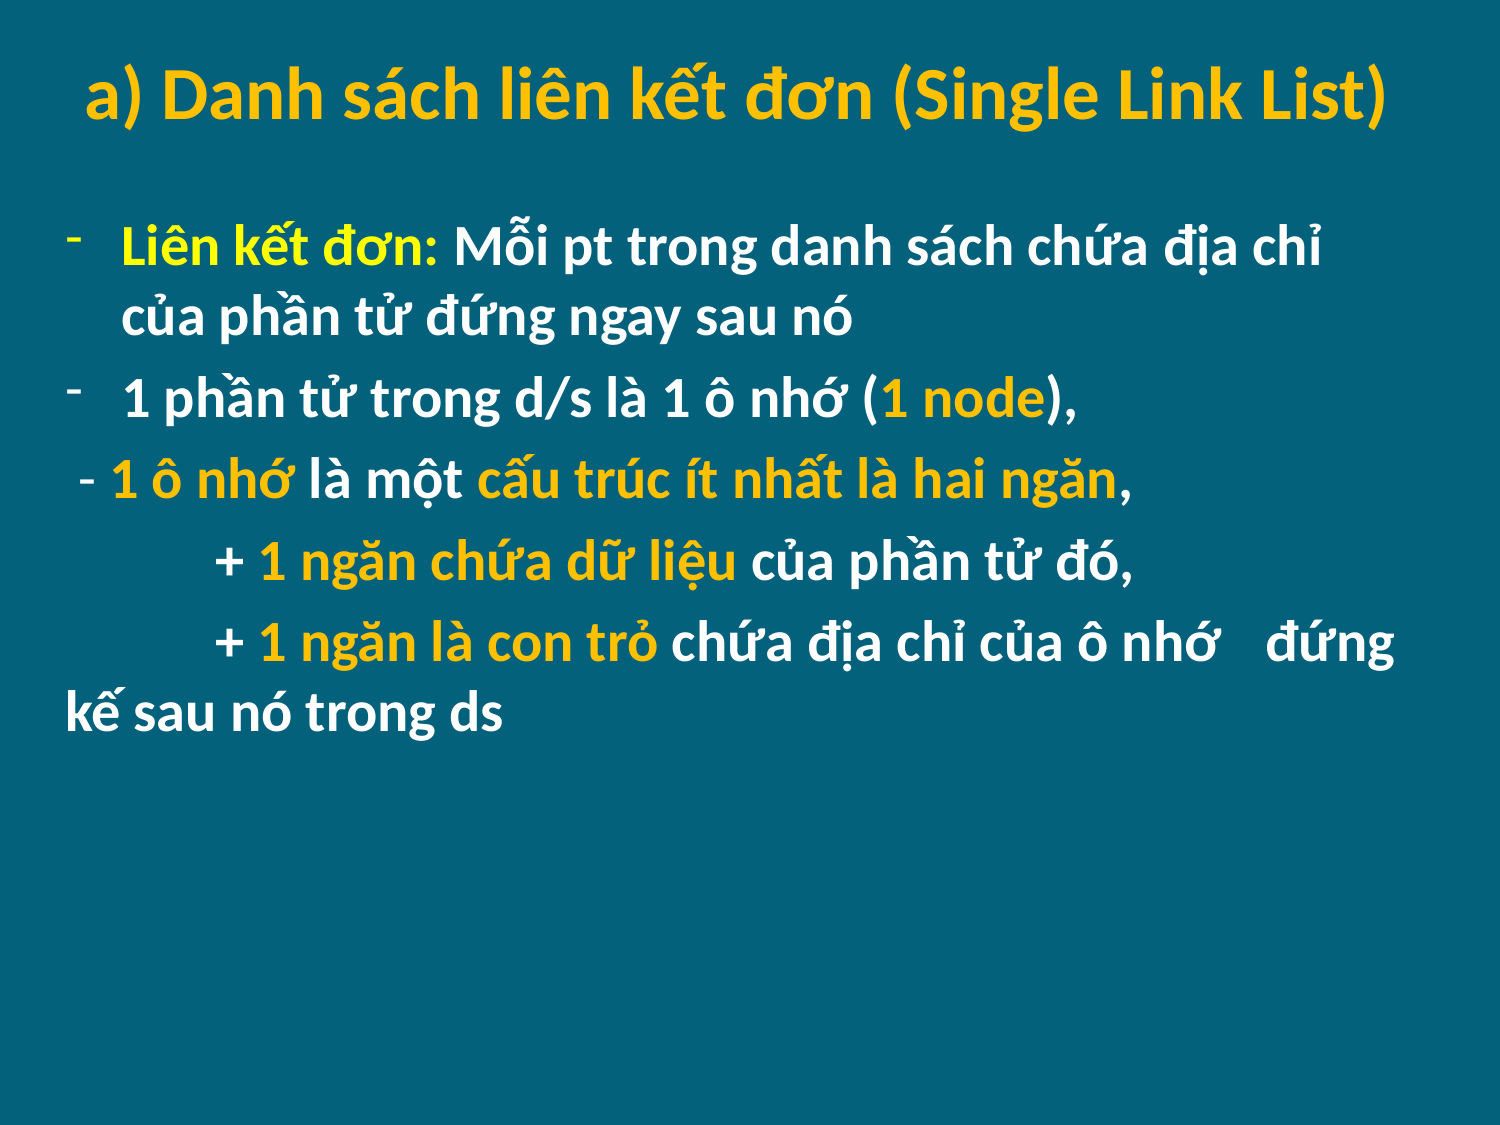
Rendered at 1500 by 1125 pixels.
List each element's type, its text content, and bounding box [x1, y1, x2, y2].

list Liên kết đơn: Mỗi pt trong danh sách chứa địa chỉ của phần tử đứng ngay sau nó 1 phần tử trong d/s là 1 ô nhớ (1 node), - 1 ô nhớ là một cấu trúc ít nhất là hai ngăn, + 1 ngăn chứa dữ liệu của phần tử đó, + 1 ngăn là con trỏ chứa địa chỉ của ô nhớ đứng kế sau nó trong ds [50, 200, 1425, 1075]
title a) Danh sách liên kết đơn (Single Link List) [62, 5, 1413, 173]
